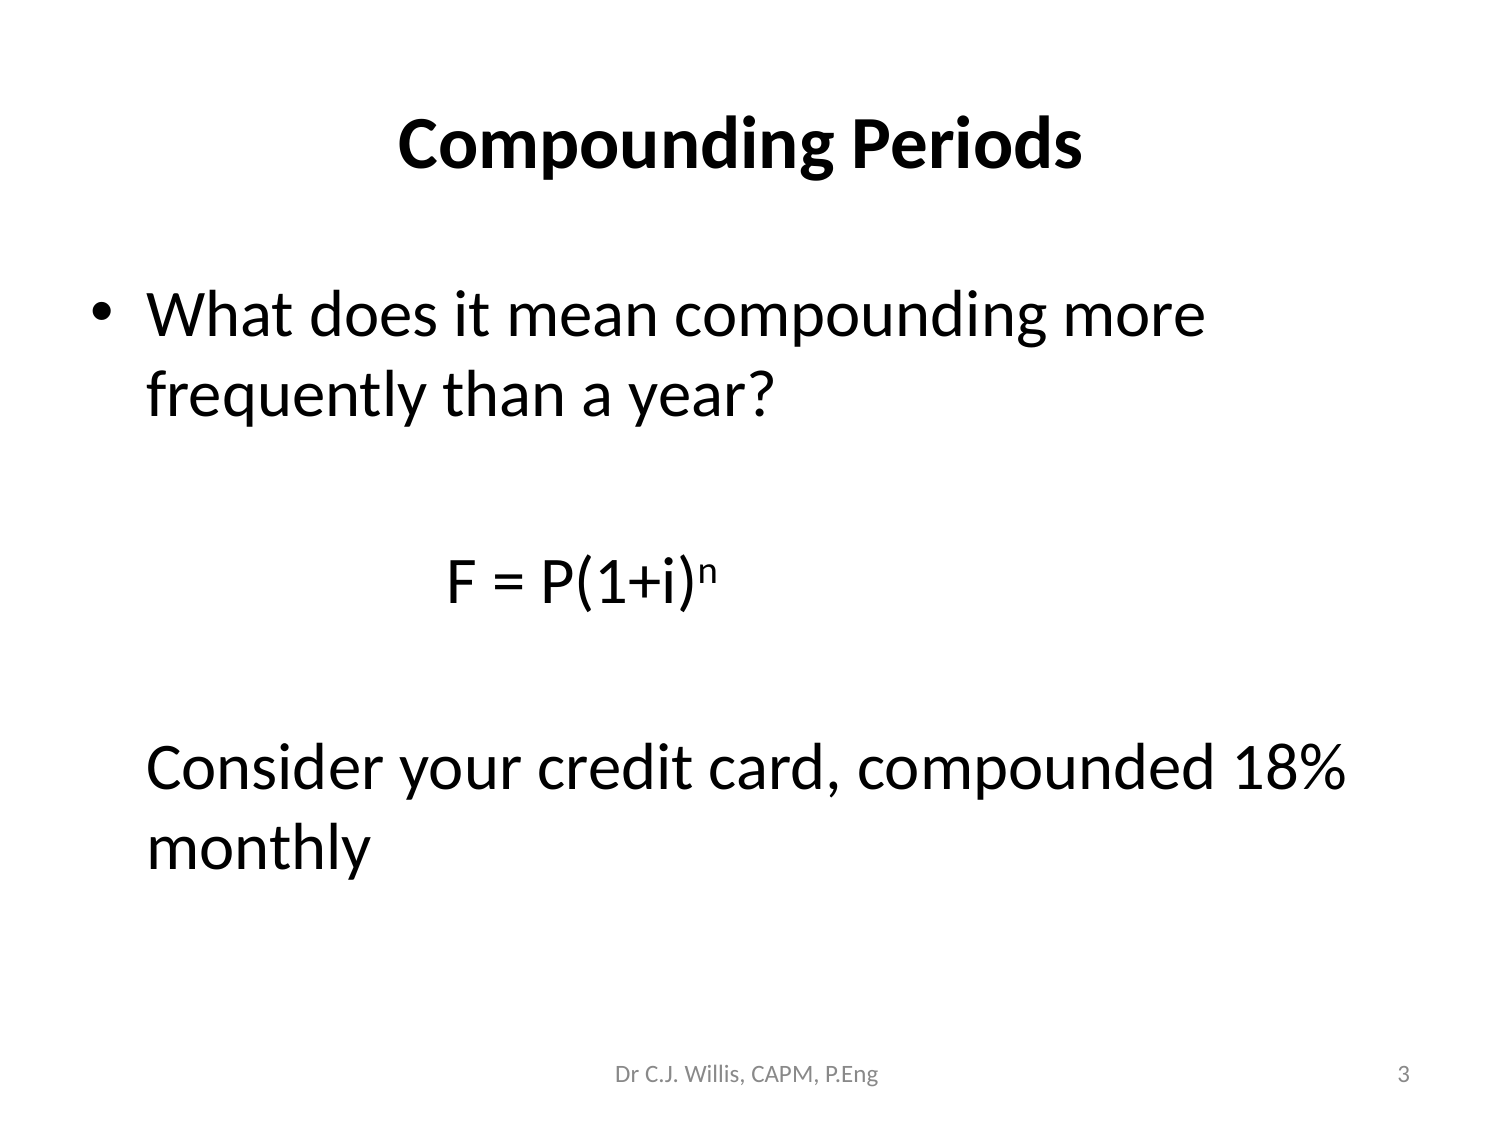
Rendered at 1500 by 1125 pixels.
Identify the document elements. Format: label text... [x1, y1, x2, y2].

text_box Dr C.J. Willis, CAPM, P.Eng [512, 1042, 988, 1103]
title Compounding Periods [75, 45, 1425, 233]
text_box ‹#› [1074, 1042, 1425, 1103]
list What does it mean compounding more frequently than a year? F = P(1+i)n Consider your credit card, compounded 18% monthly [75, 262, 1425, 1005]
